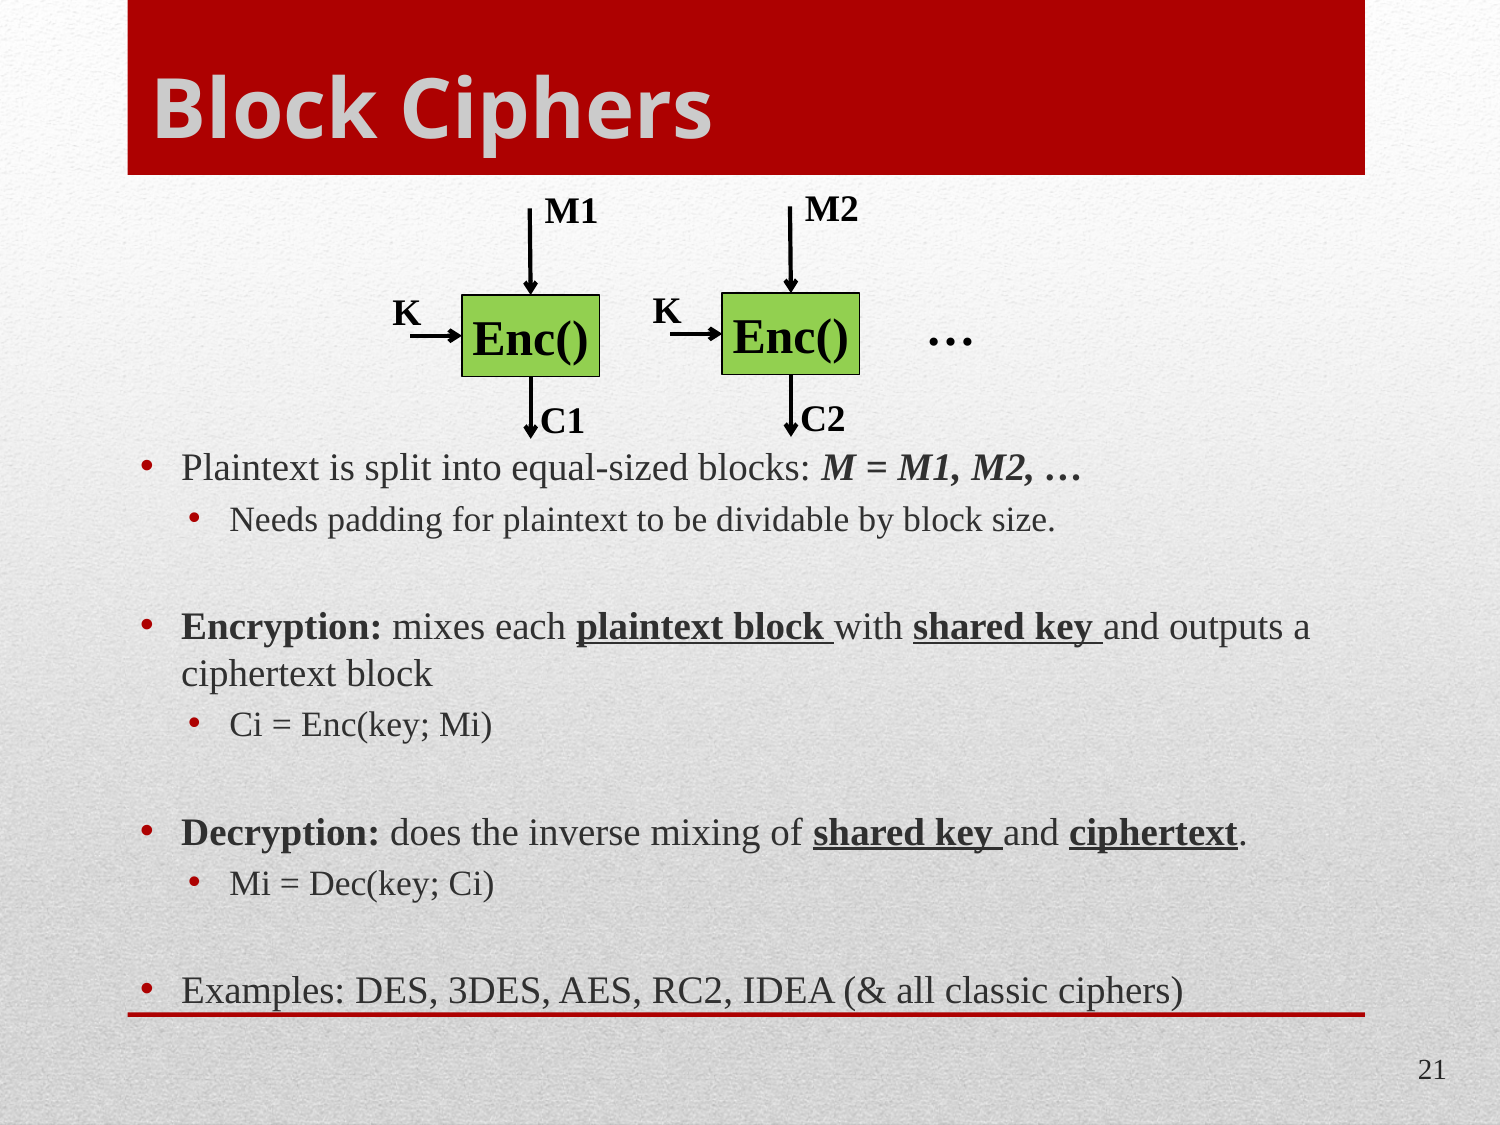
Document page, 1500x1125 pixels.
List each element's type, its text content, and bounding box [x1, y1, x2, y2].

list Plaintext is split into equal-sized blocks: M = M1, M2, … Needs padding for plaintext to be dividable by block size. Encryption: mixes each plaintext block with shared key and outputs a ciphertext block Ci = Enc(key; Mi) Decryption: does the inverse mixing of shared key and ciphertext. Mi = Dec(key; Ci) Examples: DES, 3DES, AES, RC2, IDEA (& all classic ciphers) [125, 433, 1363, 1021]
slide_number 21 [1337, 1037, 1463, 1098]
title Block Ciphers [135, 0, 1248, 163]
text_box … [912, 288, 993, 363]
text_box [636, 175, 876, 449]
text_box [376, 177, 615, 451]
